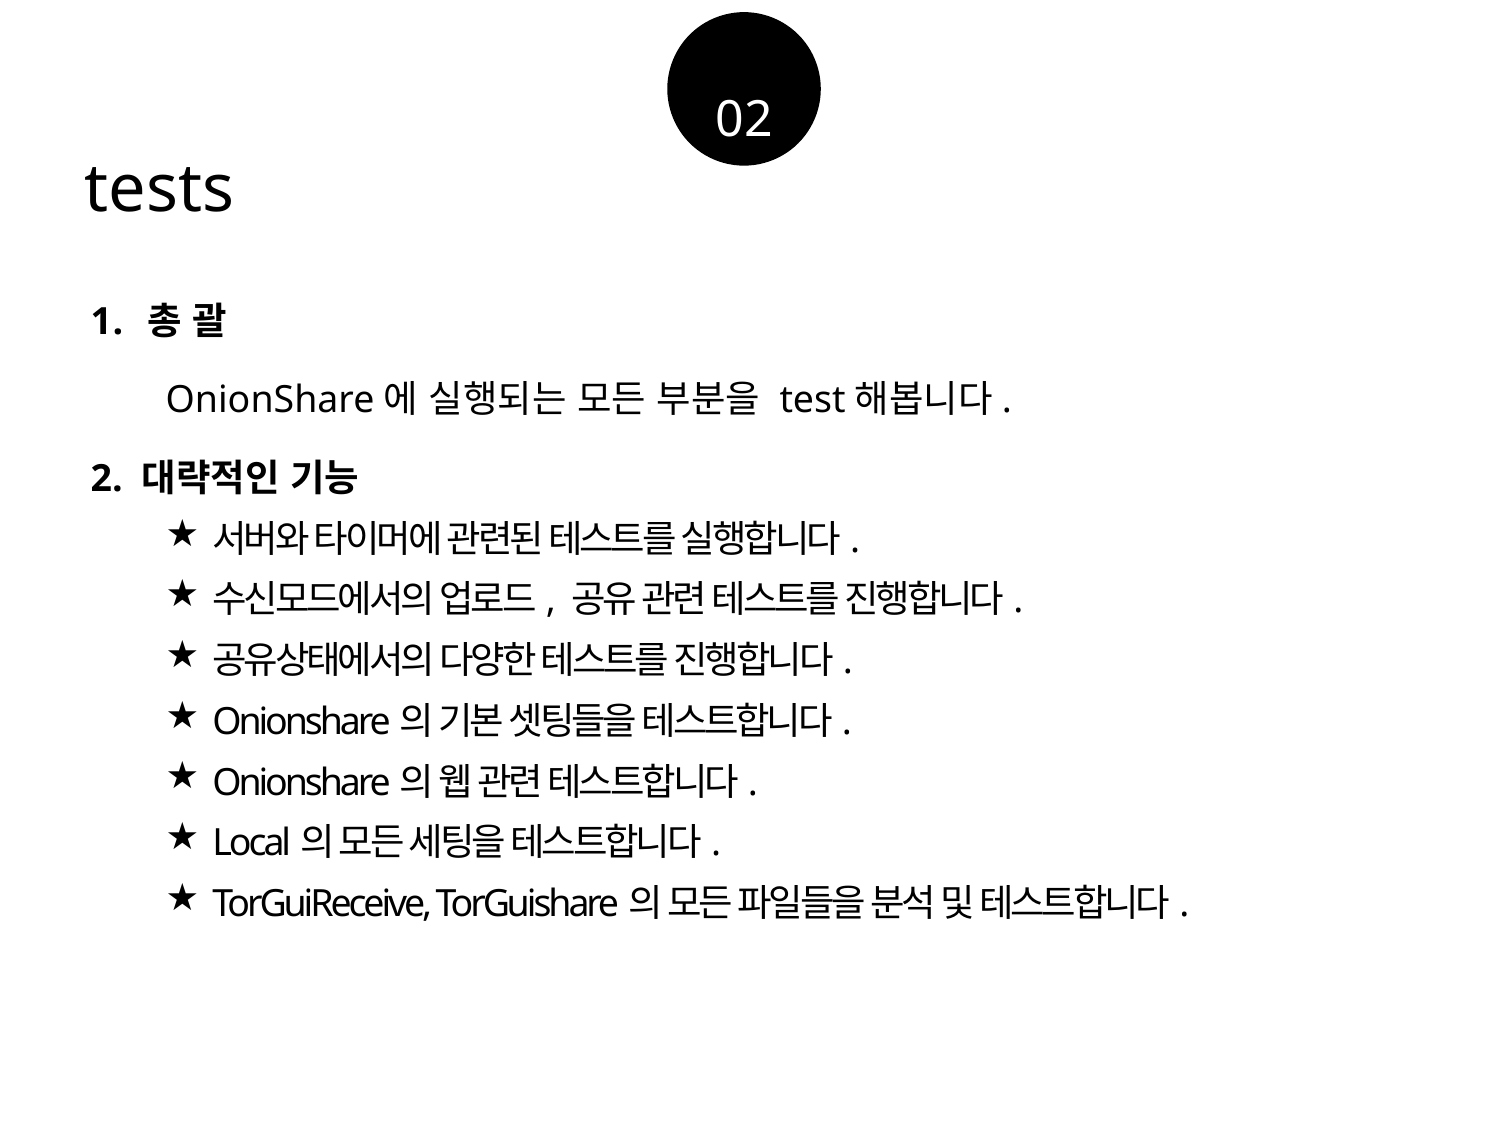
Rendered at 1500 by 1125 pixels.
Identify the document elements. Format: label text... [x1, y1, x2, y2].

text_box [665, 10, 823, 78]
text_box 총 괄 OnionShare에 실행되는 모든 부분을 test해봅니다. 2. 대략적인 기능 서버와 타이머에 관련된 테스트를 실행합니다. 수신모드에서의 업로드, 공유 관련 테스트를 진행합니다. 공유상태에서의 다양한 테스트를 진행합니다. Onionshare의 기본 셋팅들을 테스트합니다. Onionshare의 웹 관련 테스트합니다. Local의 모든 세팅을 테스트합니다. TorGuiReceive, TorGuishare의 모든 파일들을 분석 및 테스트합니다. [75, 255, 1425, 993]
text_box tests [70, 137, 1317, 232]
text_box 02 [655, 78, 833, 137]
